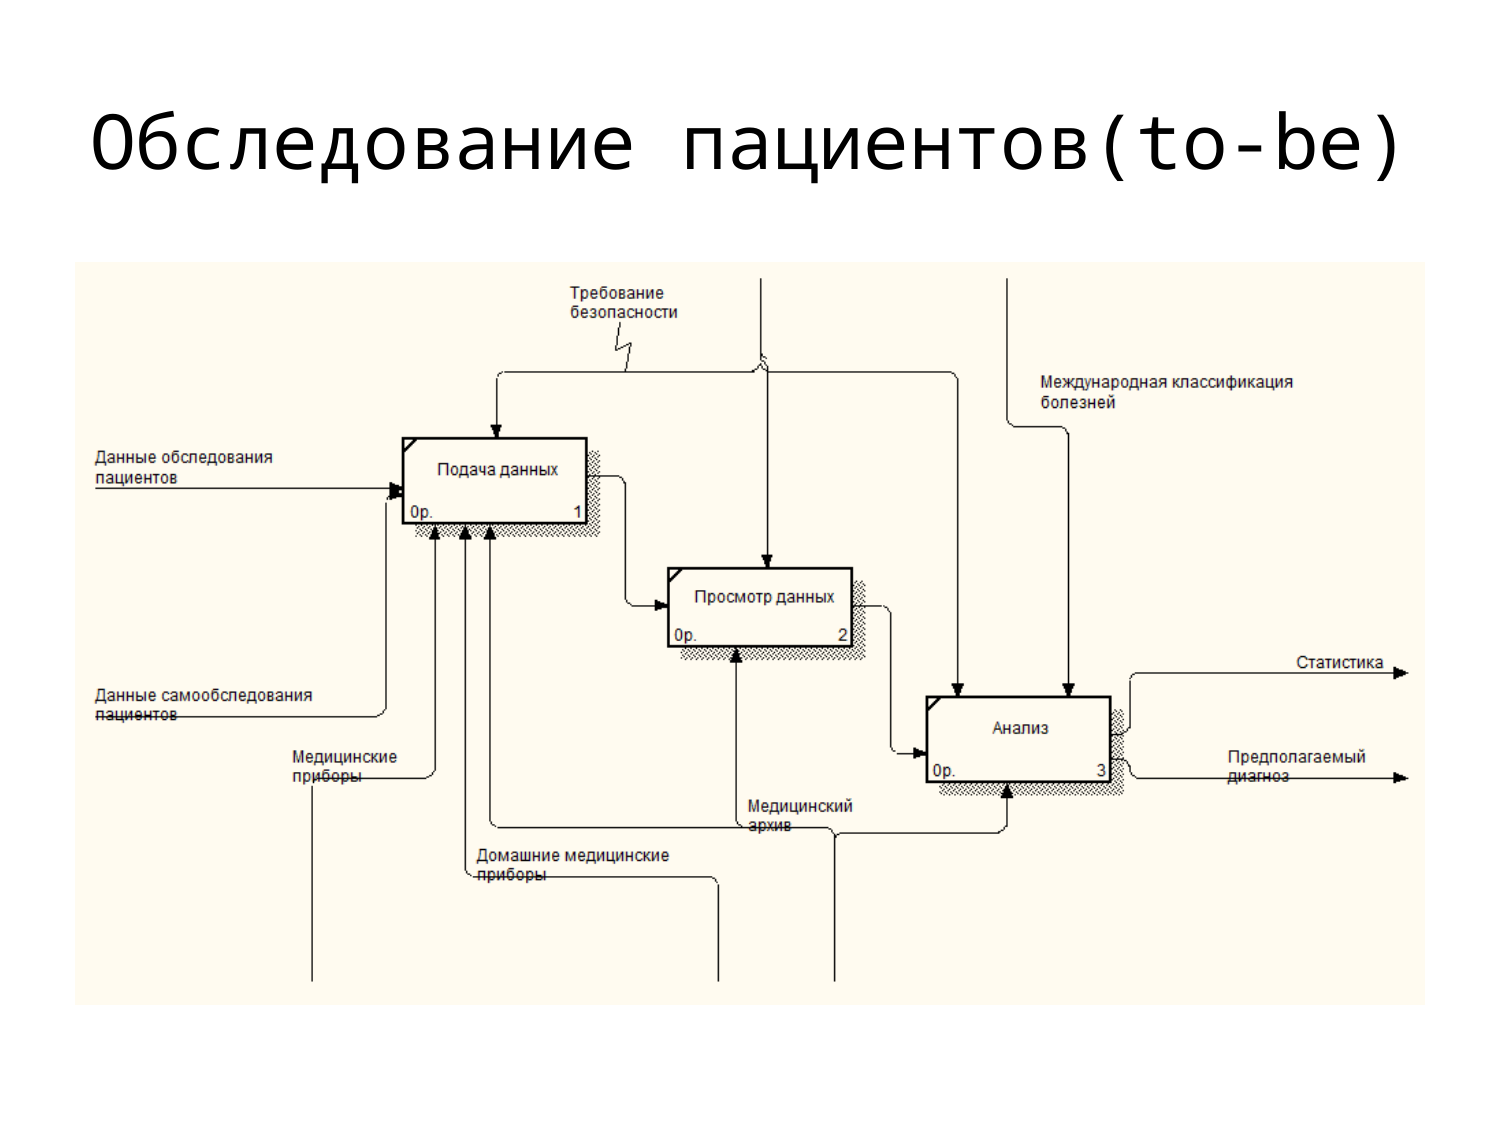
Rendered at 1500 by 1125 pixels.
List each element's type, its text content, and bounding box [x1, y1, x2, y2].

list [74, 262, 1425, 1006]
title Обследование пациентов(to-be) [75, 45, 1425, 233]
